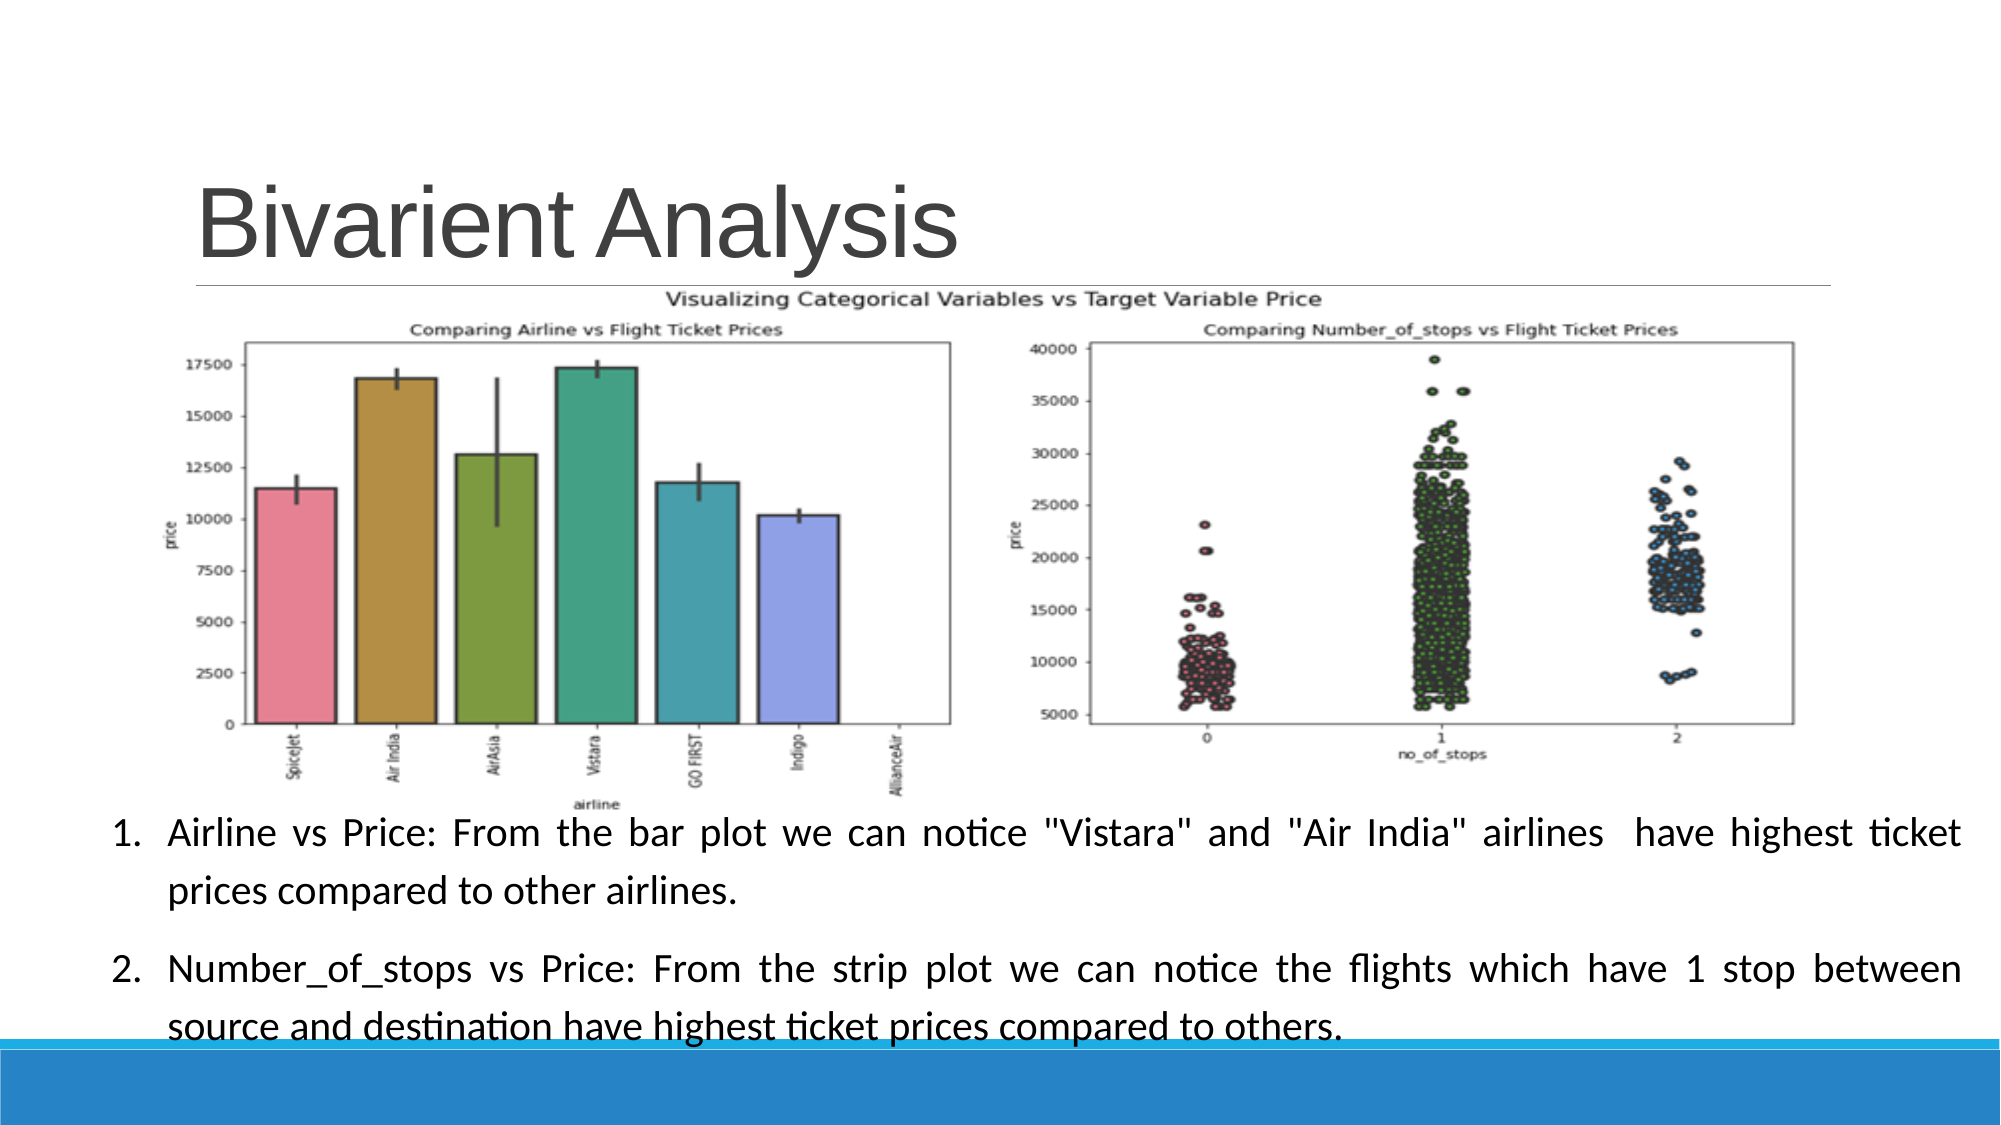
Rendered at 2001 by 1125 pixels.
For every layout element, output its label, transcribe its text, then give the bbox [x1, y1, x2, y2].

title Bivarient Analysis [180, 47, 1830, 285]
text_box Airline vs Price: From the bar plot we can notice "Vistara" and "Air India" airlines have highest ticket prices compared to other airlines. Number_of_stops vs Price: From the strip plot we can notice the flights which have 1 stop between source and destination have highest ticket prices compared to others. [96, 790, 1979, 1122]
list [152, 284, 1804, 820]
